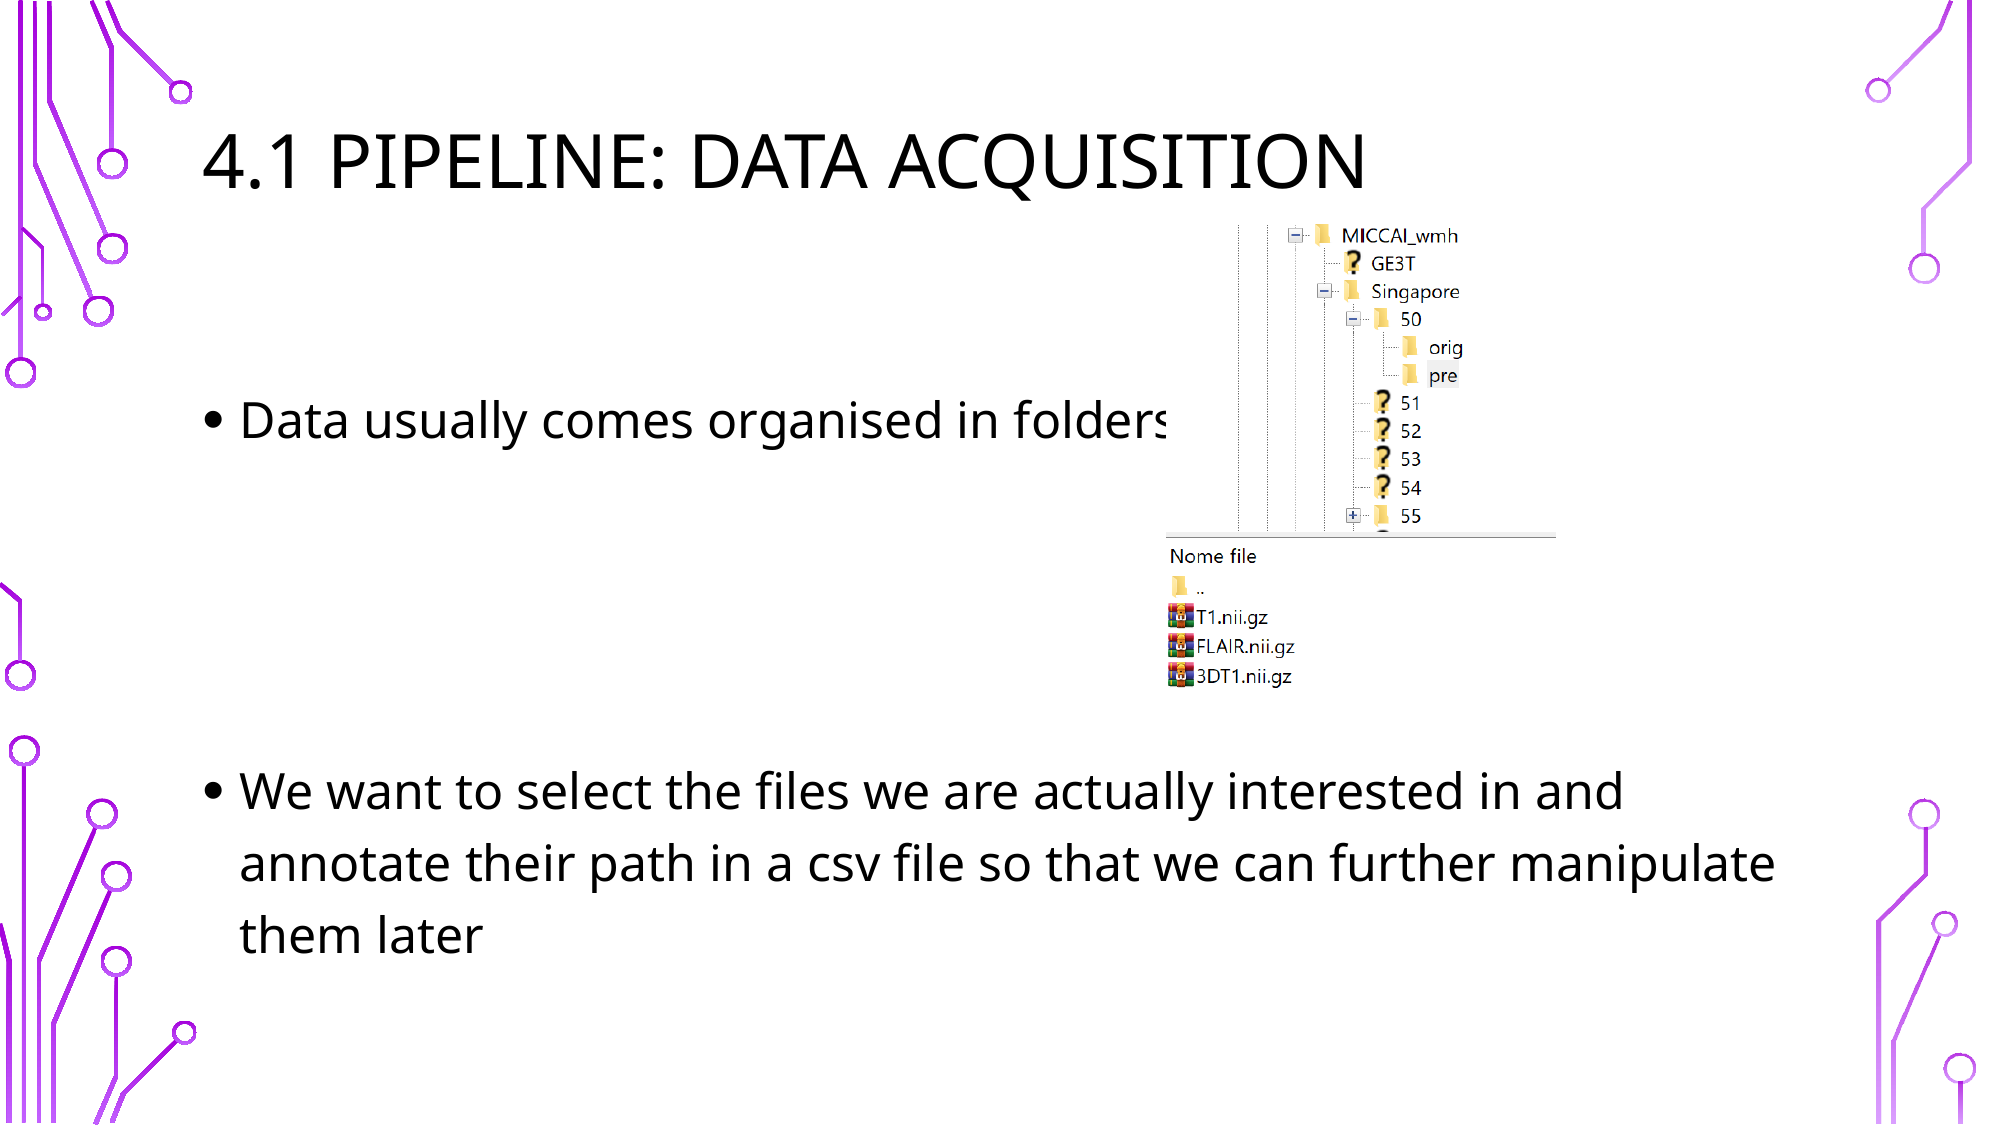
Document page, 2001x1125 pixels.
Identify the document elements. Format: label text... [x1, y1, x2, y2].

list Data usually comes organised in folders We want to select the files we are actually interested in and annotate their path in a csv file so that we can further manipulate them later [187, 369, 1813, 950]
picture [1166, 224, 1556, 718]
title 4.1 Pipeline: data acquisition [187, 43, 1813, 286]
